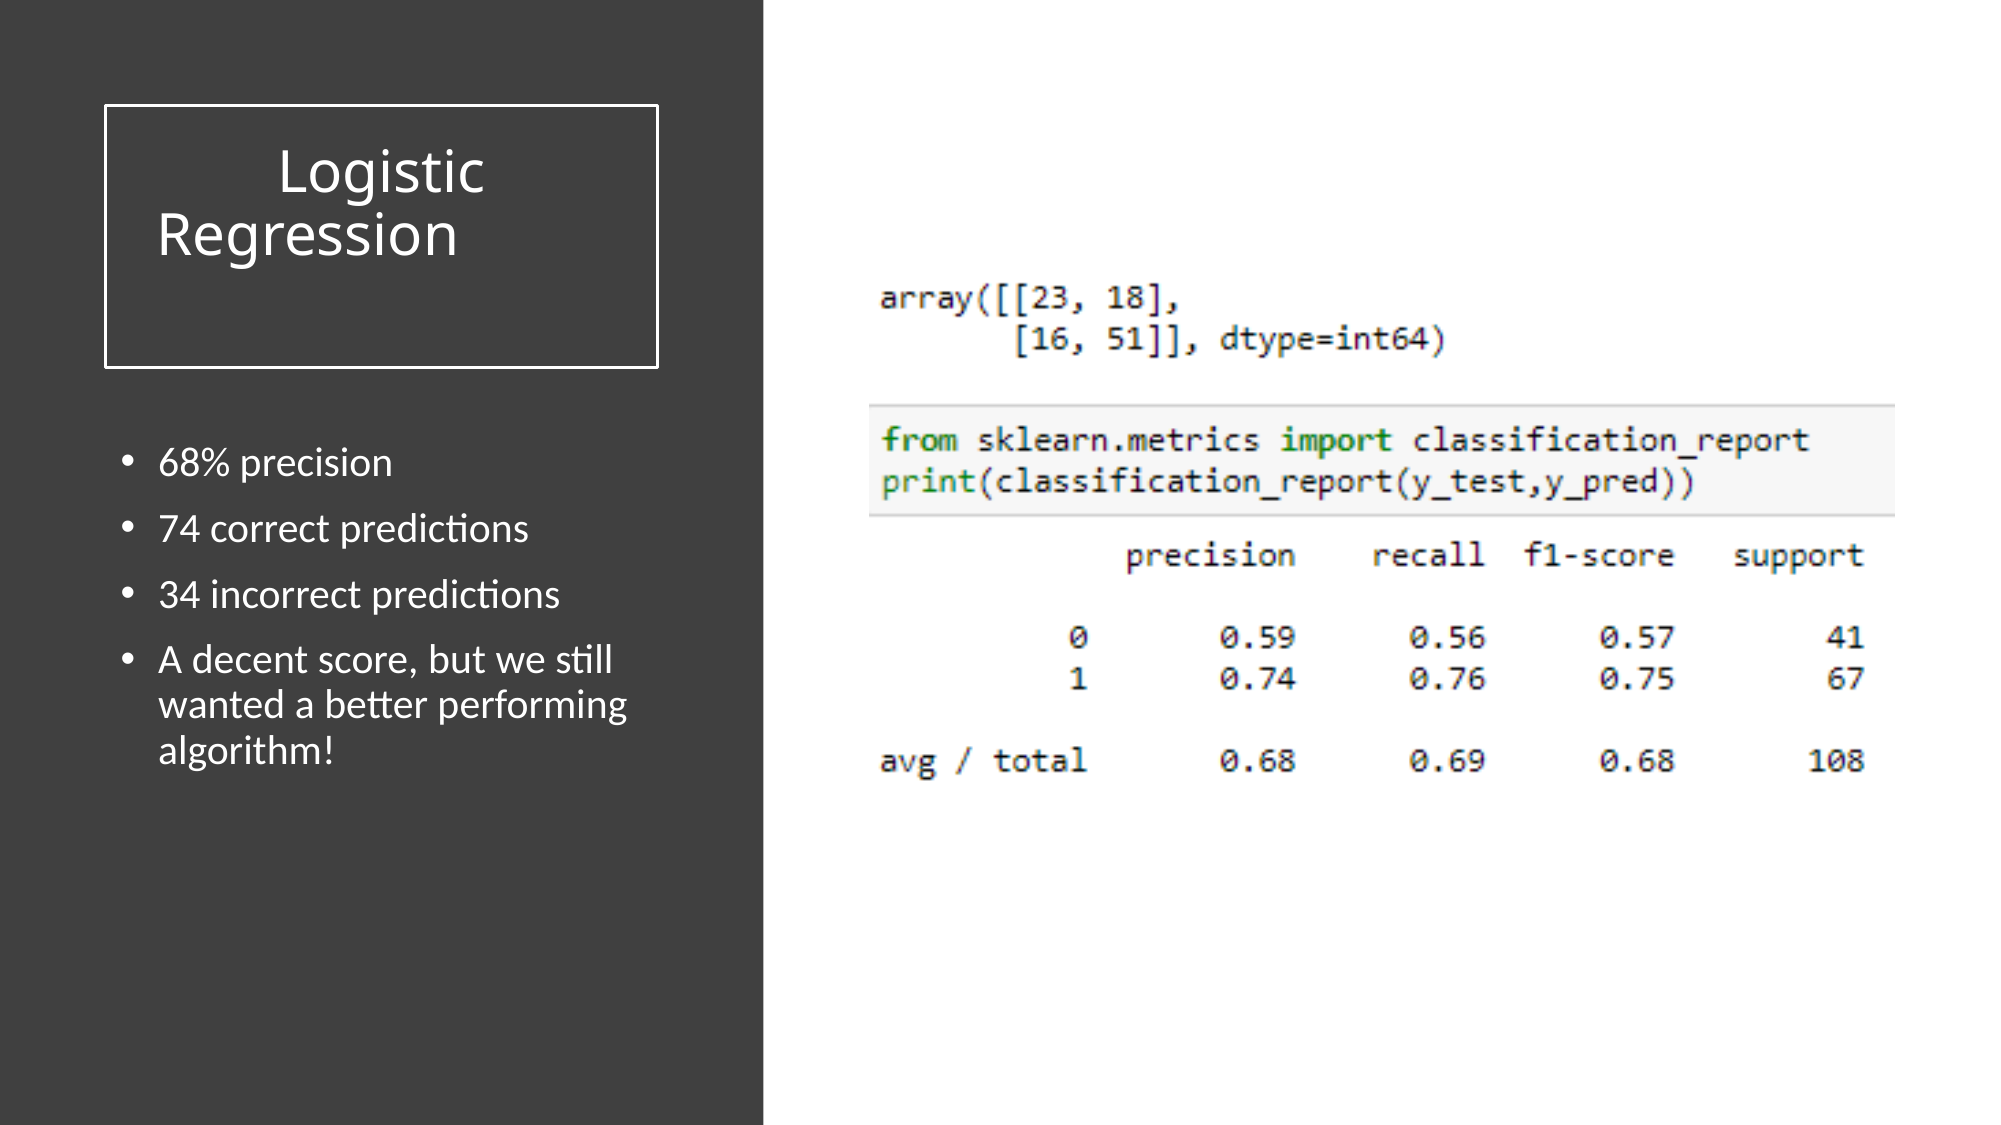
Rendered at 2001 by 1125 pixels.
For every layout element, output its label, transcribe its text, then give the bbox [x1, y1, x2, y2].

list 68% precision 74 correct predictions 34 incorrect predictions A decent score, but we still wanted a better performing algorithm! [105, 432, 658, 994]
picture [869, 268, 1895, 830]
title Logistic Regression [105, 105, 658, 368]
text_box [0, 0, 764, 1125]
